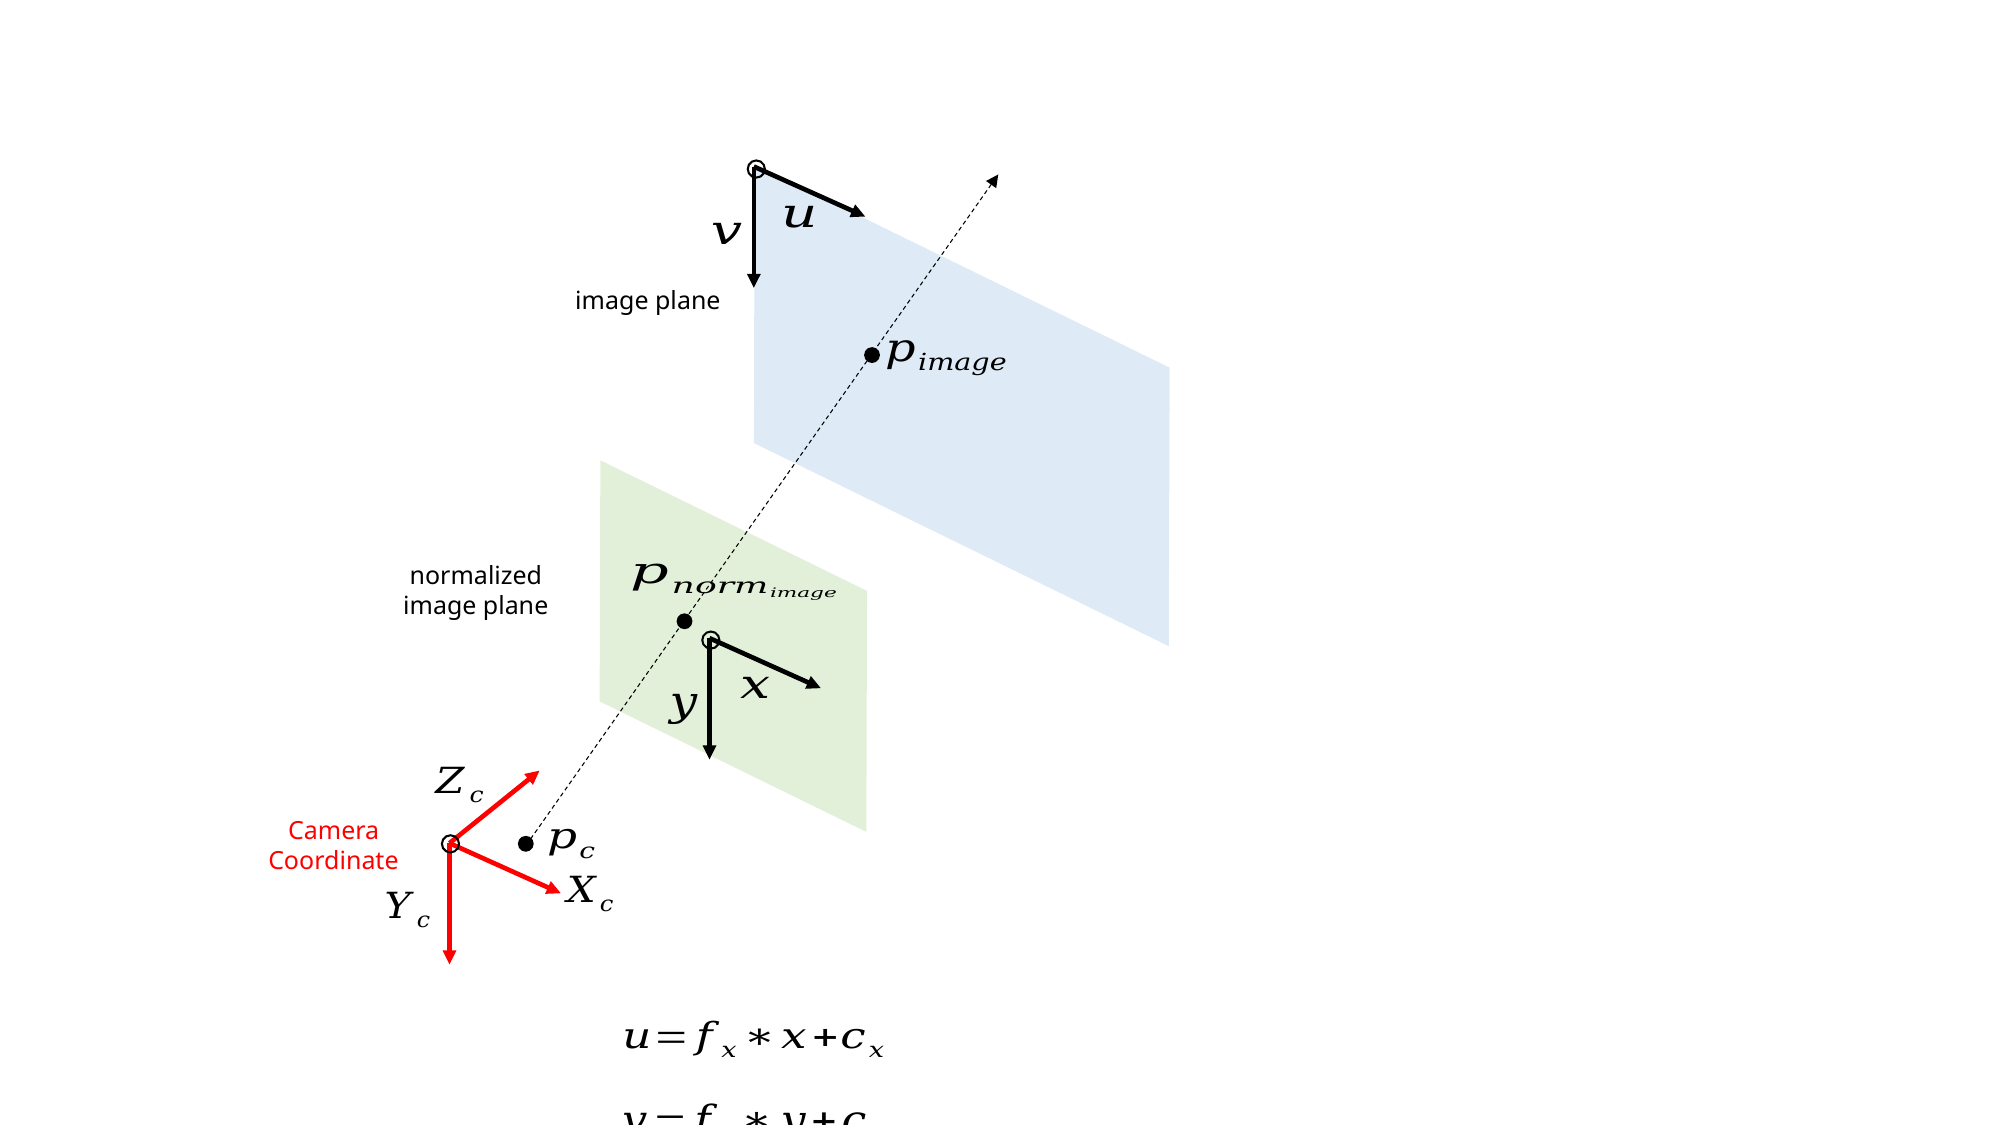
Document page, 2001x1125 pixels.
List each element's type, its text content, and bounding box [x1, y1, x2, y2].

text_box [449, 843, 561, 894]
text_box [746, 159, 766, 174]
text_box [449, 770, 540, 843]
text_box Camera Coordinate [253, 806, 414, 882]
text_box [530, 174, 999, 839]
text_box [999, 283, 1171, 648]
text_box normalized image plane [388, 551, 530, 627]
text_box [622, 1017, 887, 1125]
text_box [709, 638, 821, 689]
text_box [440, 834, 449, 854]
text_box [753, 166, 866, 217]
